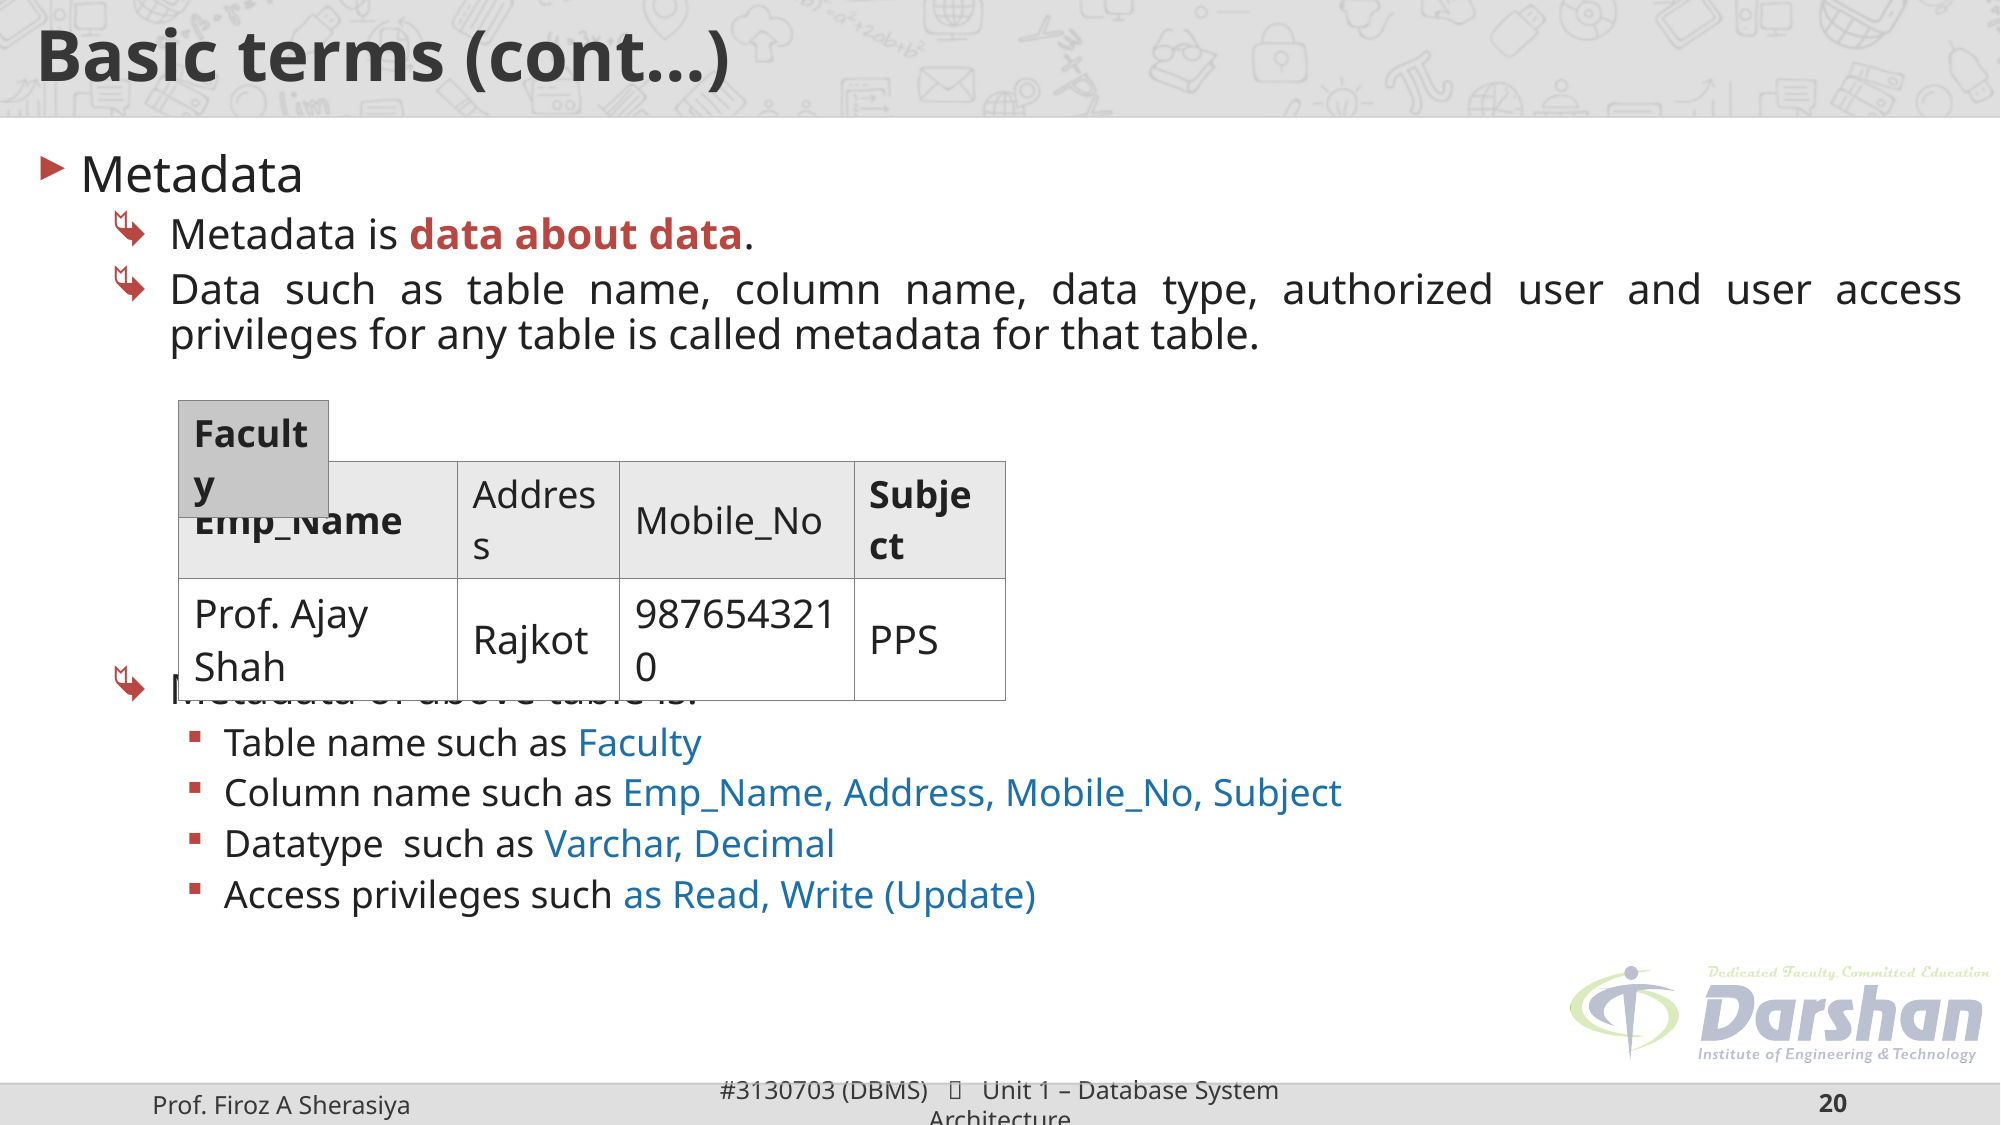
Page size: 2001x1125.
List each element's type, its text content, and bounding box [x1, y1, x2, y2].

table_cell Prof. Ajay Shah [179, 579, 457, 700]
table_header Subject [855, 462, 1005, 578]
table_cell Rajkot [458, 579, 619, 700]
table_cell 9876543210 [620, 579, 854, 700]
table_header Mobile_No [620, 462, 854, 578]
title Basic terms (cont…) [0, 0, 2000, 117]
table_header Emp_Name [179, 462, 457, 578]
list Metadata Metadata is data about data. Data such as table name, column name, data type, authorized user and user access privileges for any table is called metadata for that table. Metadata of above table is: Table name such as Faculty Column name such as Emp_Name, Address, Mobile_No, Subject Datatype such as Varchar, Decimal Access privileges such as Read, Write (Update) [21, 141, 1979, 1059]
table_header Address [458, 462, 619, 578]
table_cell PPS [855, 579, 1005, 700]
table_header Faculty [179, 401, 328, 517]
